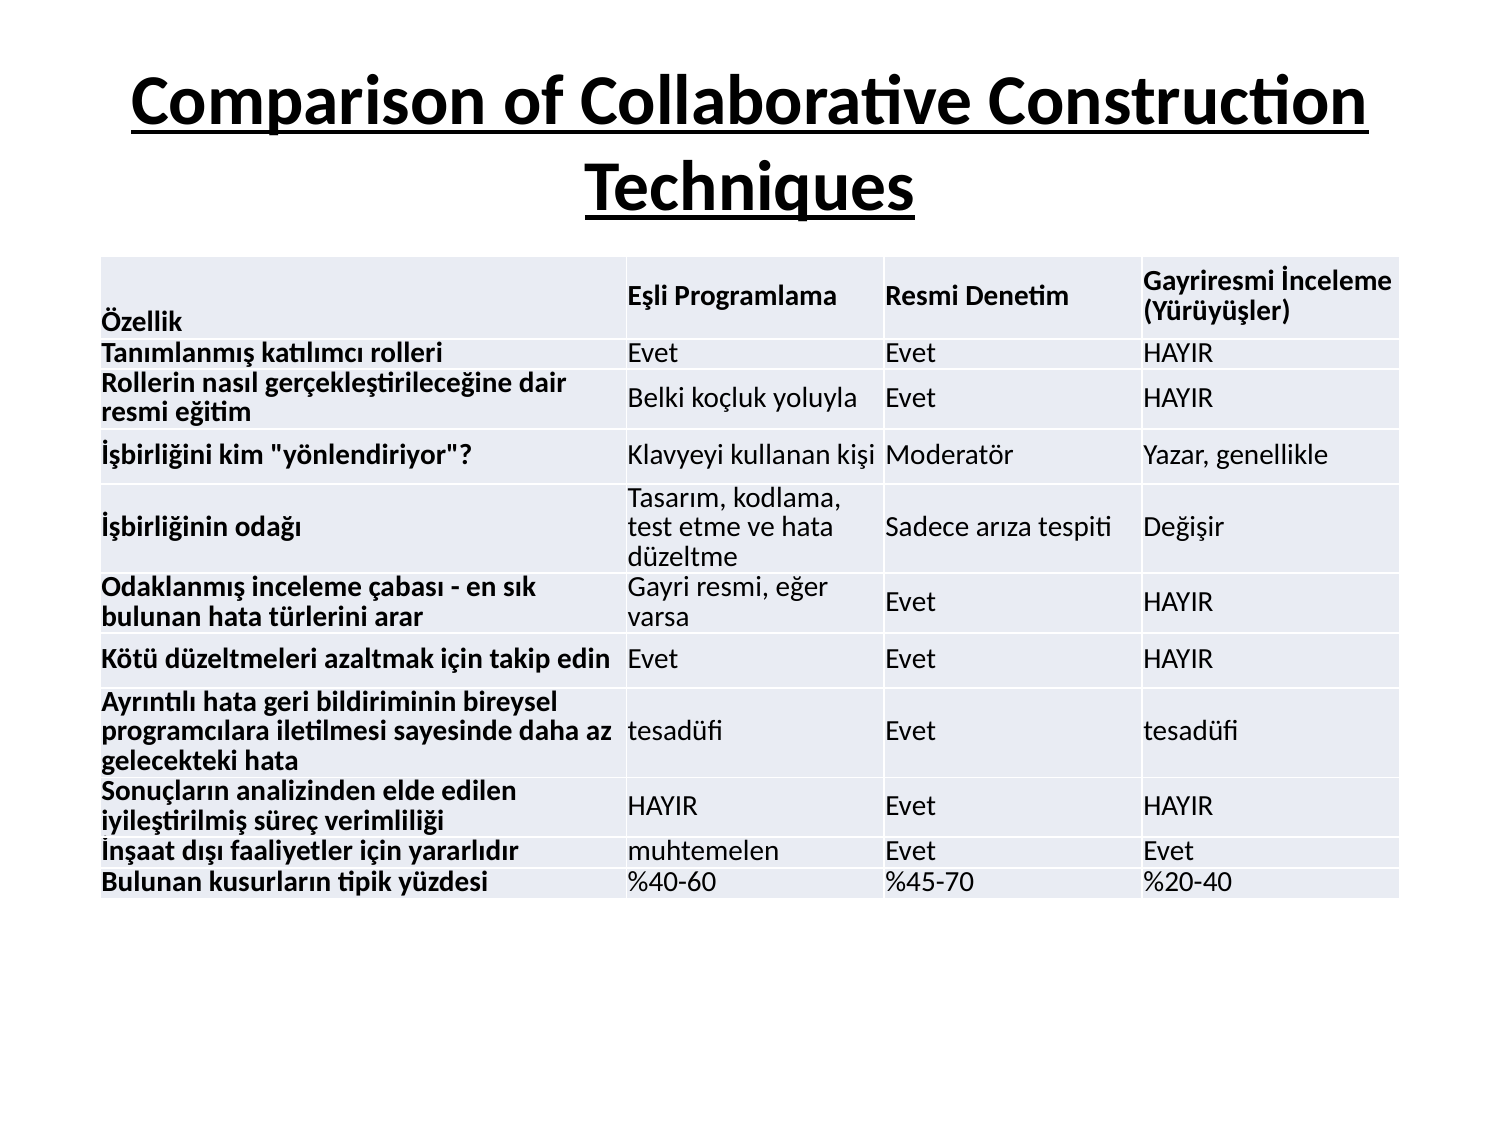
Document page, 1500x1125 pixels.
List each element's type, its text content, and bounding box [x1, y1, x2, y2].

table_cell Evet [627, 340, 883, 368]
table_cell Ayrıntılı hata geri bildiriminin bireysel programcılara iletilmesi sayesinde daha az gelecekteki hata [101, 689, 626, 777]
table_cell HAYIR [1143, 370, 1399, 428]
table_cell Rollerin nasıl gerçekleştirileceğine dair resmi eğitim [101, 370, 626, 428]
table_cell İşbirliğinin odağı [101, 485, 626, 572]
table_cell Belki koçluk yoluyla [627, 370, 883, 428]
table_header Özellik [101, 257, 626, 338]
table_cell Klavyeyi kullanan kişi [627, 430, 883, 483]
table_cell Evet [885, 340, 1141, 368]
table_cell Yazar, genellikle [1143, 430, 1399, 483]
table_cell Odaklanmış inceleme çabası - en sık bulunan hata türlerini arar [101, 574, 626, 632]
table_header Resmi Denetim [885, 257, 1141, 338]
table_header Gayriresmi İnceleme (Yürüyüşler) [1143, 257, 1399, 338]
table_cell Evet [885, 838, 1141, 867]
table_cell tesadüfi [627, 689, 883, 777]
table_cell %40-60 [627, 869, 883, 898]
table_cell Evet [1143, 838, 1399, 867]
table_cell Evet [627, 634, 883, 687]
table_cell muhtemelen [627, 838, 883, 867]
table_cell Gayri resmi, eğer varsa [627, 574, 883, 632]
table_cell Bulunan kusurların tipik yüzdesi [101, 869, 626, 898]
table_cell İşbirliğini kim "yönlendiriyor"? [101, 430, 626, 483]
table_cell Sadece arıza tespiti [885, 485, 1141, 572]
table_cell tesadüfi [1143, 689, 1399, 777]
table_cell Moderatör [885, 430, 1141, 483]
table_cell %45-70 [885, 869, 1141, 898]
table_cell HAYIR [1143, 574, 1399, 632]
table_cell HAYIR [627, 778, 883, 836]
table_cell Evet [885, 370, 1141, 428]
table_cell Evet [885, 574, 1141, 632]
table_cell %20-40 [1143, 869, 1399, 898]
table_cell İnşaat dışı faaliyetler için yararlıdır [101, 838, 626, 867]
table_cell HAYIR [1143, 340, 1399, 368]
table_cell Tasarım, kodlama, test etme ve hata düzeltme [627, 485, 883, 572]
table_cell Evet [885, 689, 1141, 777]
table_cell Kötü düzeltmeleri azaltmak için takip edin [101, 634, 626, 687]
table_header Eşli Programlama [627, 257, 883, 338]
table_cell Sonuçların analizinden elde edilen iyileştirilmiş süreç verimliliği [101, 778, 626, 836]
table_cell Evet [885, 634, 1141, 687]
table_cell HAYIR [1143, 778, 1399, 836]
table_cell Evet [885, 778, 1141, 836]
table_cell HAYIR [1143, 634, 1399, 687]
table_cell Değişir [1143, 485, 1399, 572]
title Comparison of Collaborative Construction Techniques [75, 45, 1425, 233]
table_cell Tanımlanmış katılımcı rolleri [101, 340, 626, 368]
